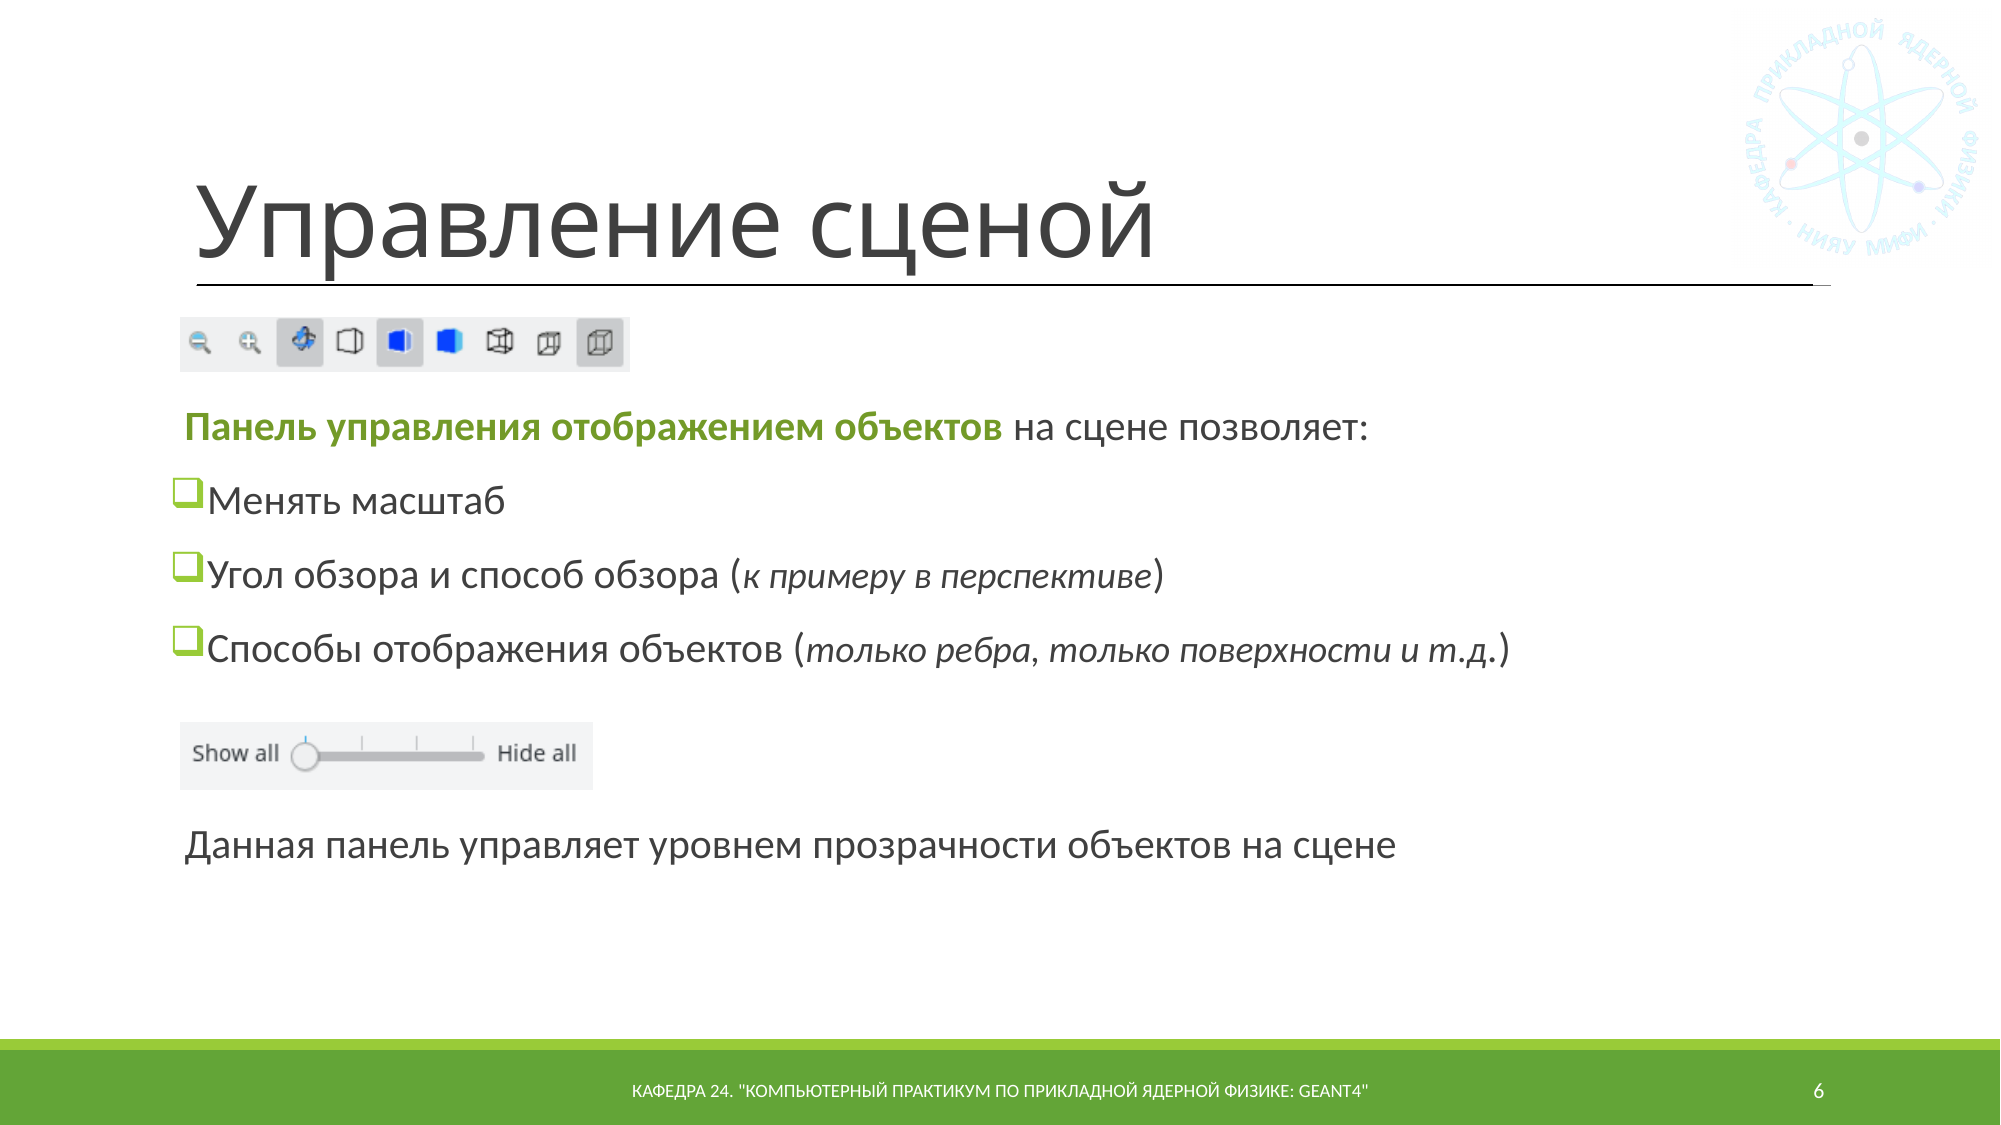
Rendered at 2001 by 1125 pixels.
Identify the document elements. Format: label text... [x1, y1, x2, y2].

picture [179, 317, 631, 372]
title Управление сценой [180, 47, 1830, 285]
list Панель управления отображением объектов на сцене позволяет: Менять масштаб Угол обзора и способ обзора (к примеру в перспективе) Способы отображения объектов (только ребра, только поверхности и т.д.) [169, 396, 1830, 697]
slide_number 6 [1624, 1059, 1840, 1120]
footer Кафедра 24. "Компьютерный практикум по прикладной ядерной физике: Geant4" [604, 1059, 1396, 1120]
text_box Данная панель управляет уровнем прозрачности объектов на сцене [169, 815, 1830, 896]
picture [179, 721, 593, 790]
